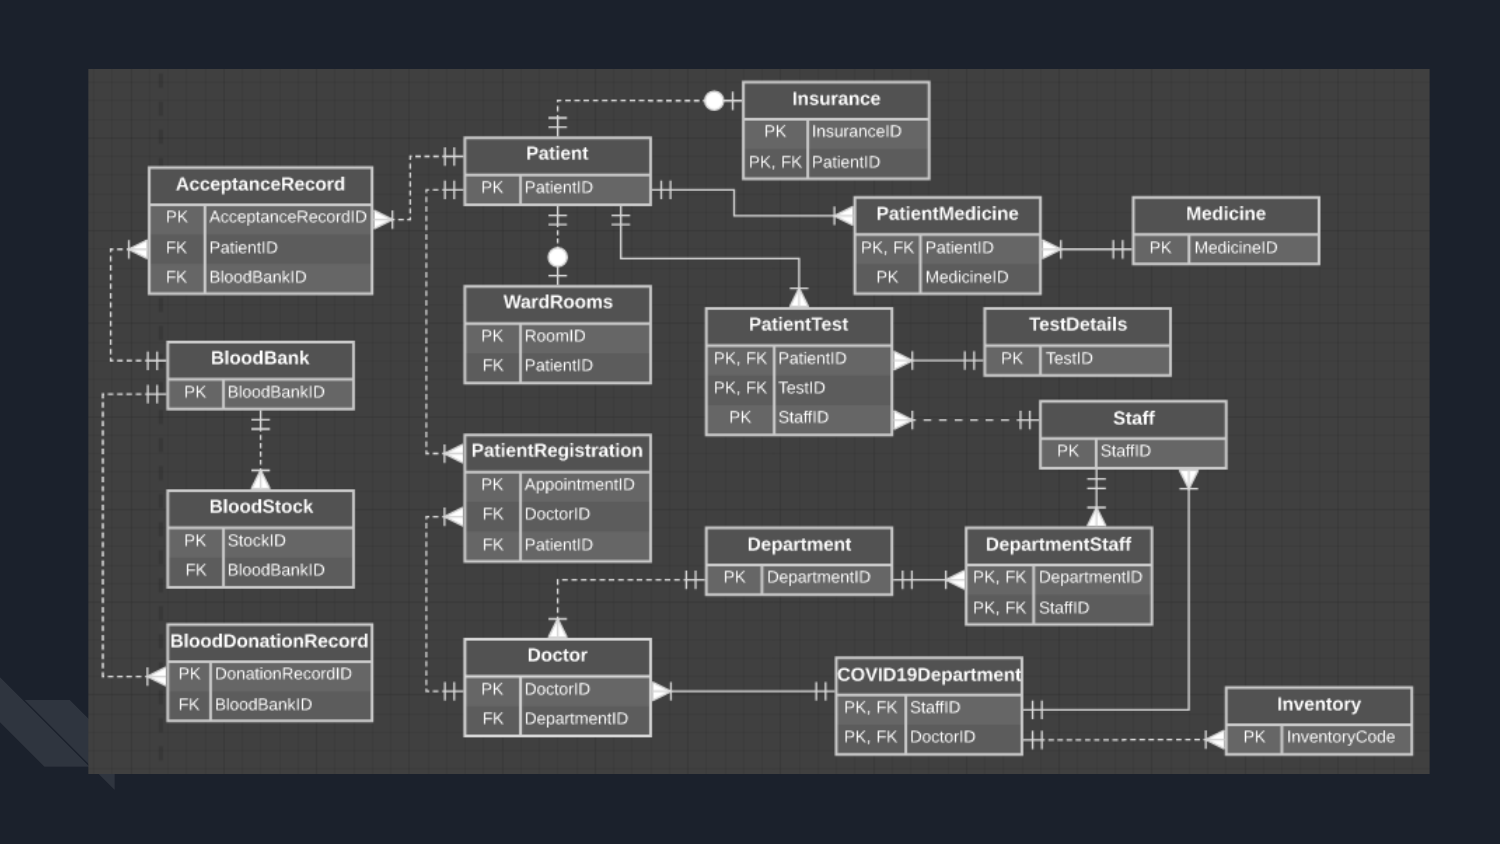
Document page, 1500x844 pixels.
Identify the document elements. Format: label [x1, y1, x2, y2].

picture [87, 69, 1430, 775]
